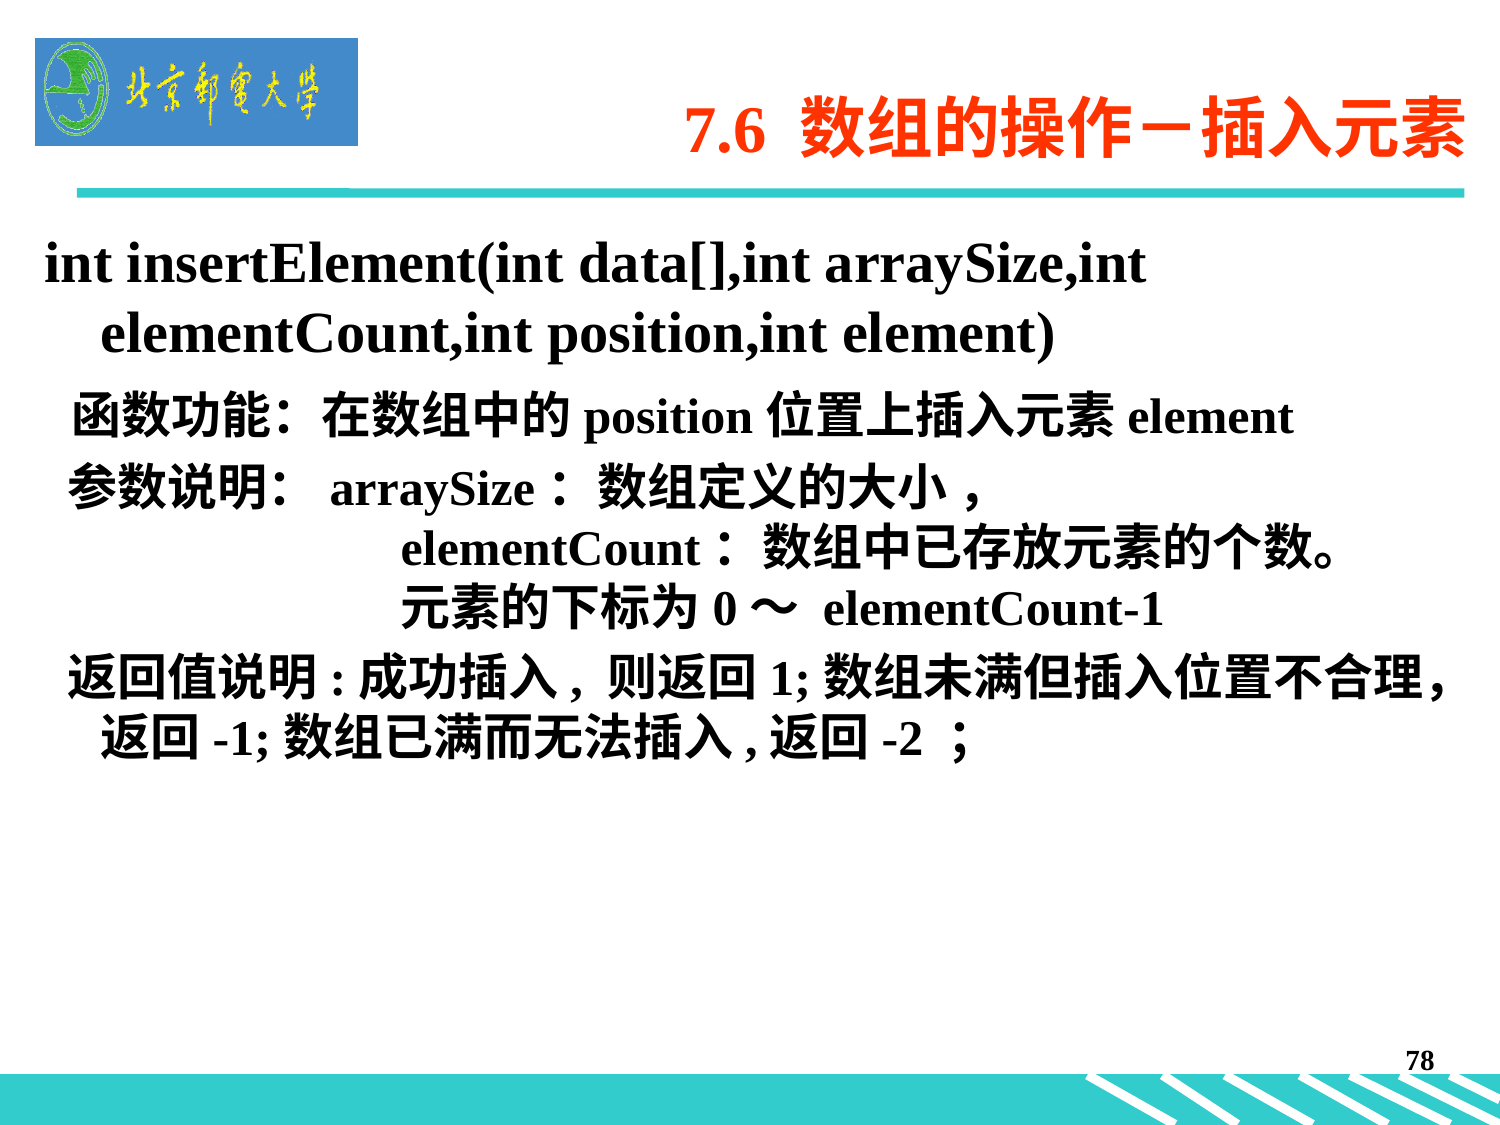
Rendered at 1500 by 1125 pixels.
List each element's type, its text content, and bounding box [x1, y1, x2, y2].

slide_number 78 [1137, 1037, 1450, 1113]
title 7.6 数组的操作－插入元素 [207, 66, 1483, 185]
picture [34, 37, 358, 146]
list int insertElement(int data[],int arraySize,int elementCount,int position,int element) 函数功能：在数组中的position位置上插入元素element 参数说明：arraySize：数组定义的大小 ， elementCount：数组中已存放元素的个数。 元素的下标为0～ elementCount-1 返回值说明:成功插入, 则返回1;数组未满但插入位置不合理，返回-1;数组已满而无法插入,返回-2 ； [29, 216, 1453, 973]
